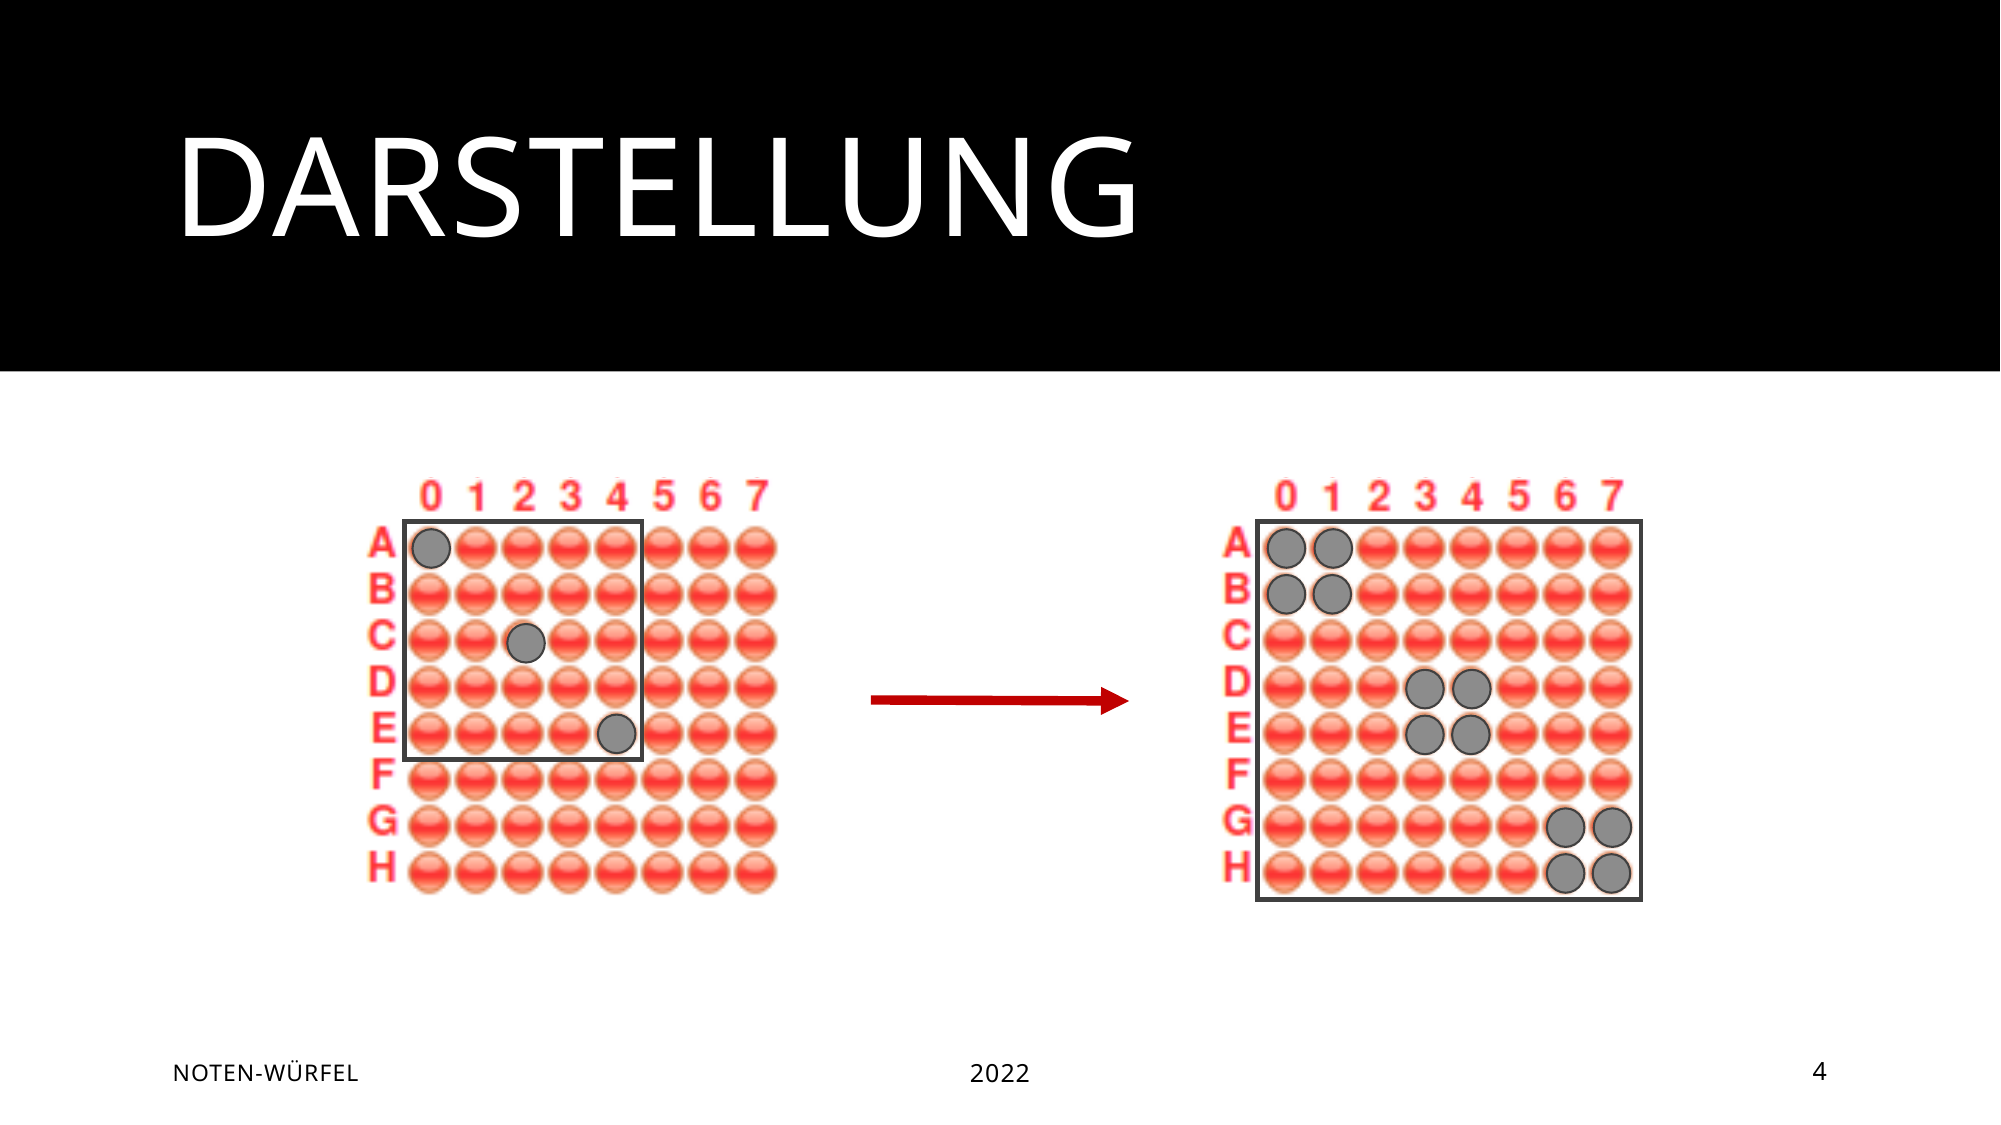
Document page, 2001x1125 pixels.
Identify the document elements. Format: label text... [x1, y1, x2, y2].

footer Noten-würfel [157, 1042, 689, 1103]
slide_number 4 [1688, 1042, 1842, 1103]
picture [363, 477, 796, 915]
title Darstellung [157, 52, 1842, 332]
slide_number 2022 [734, 1042, 1266, 1103]
picture [1219, 477, 1651, 915]
